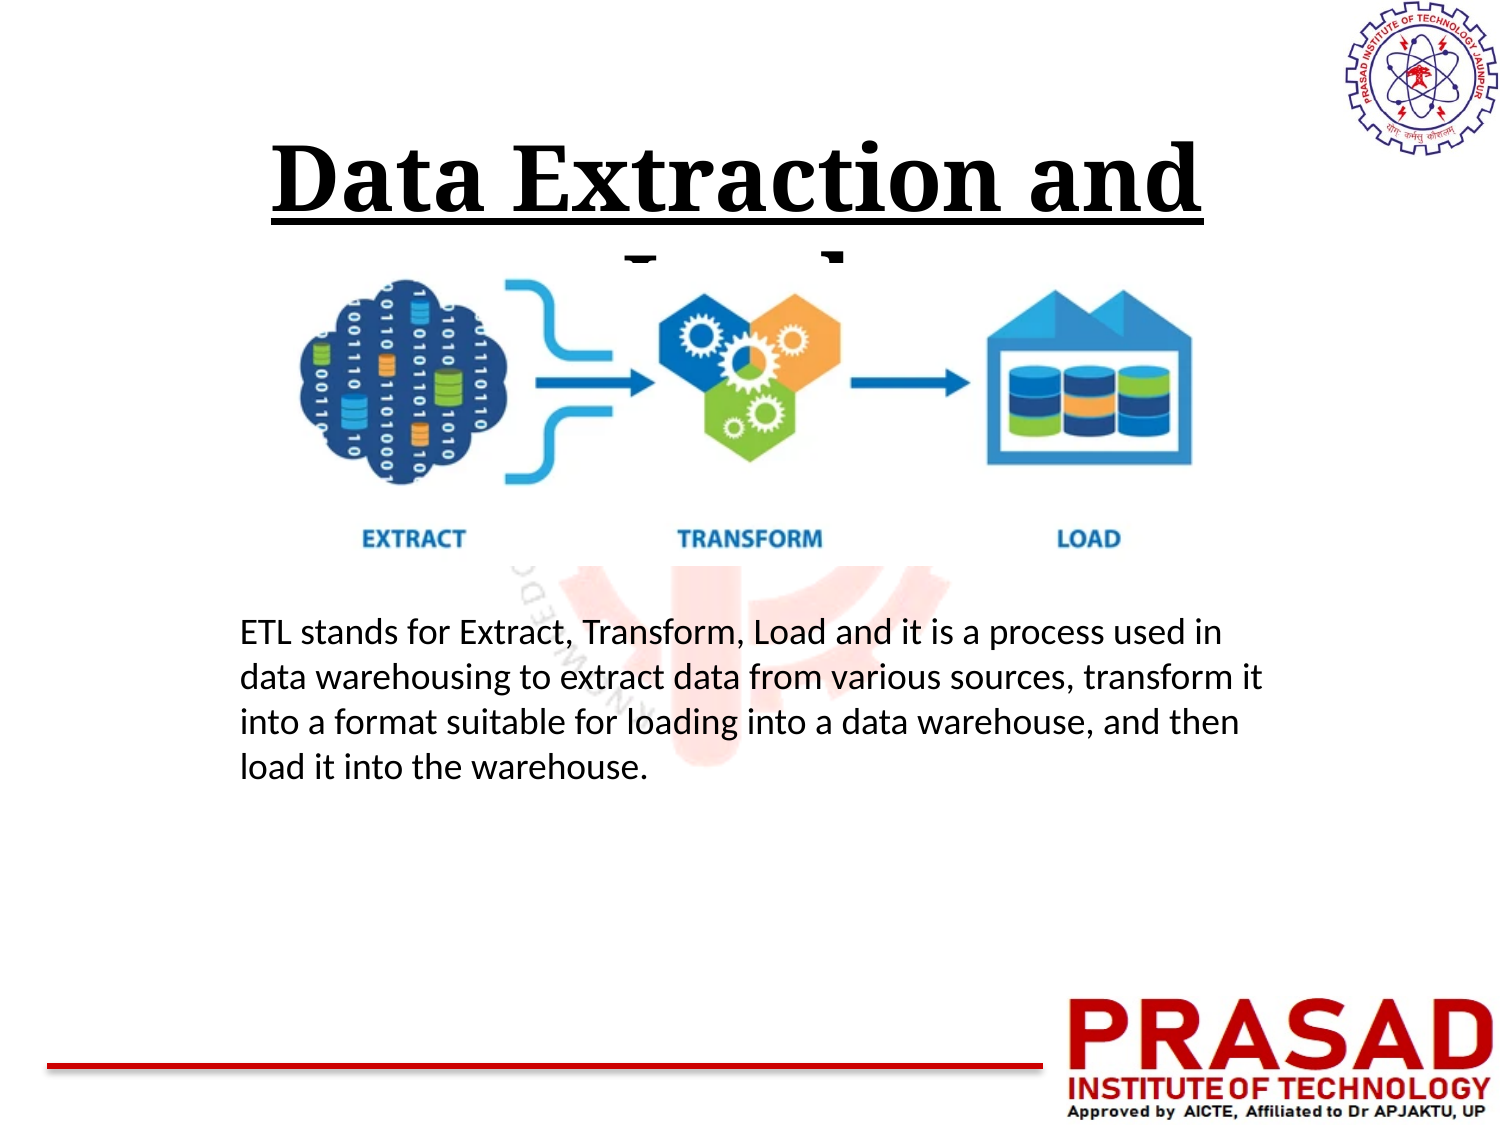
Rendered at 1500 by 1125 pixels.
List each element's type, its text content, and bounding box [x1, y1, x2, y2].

title Data Extraction and Load [174, 112, 1300, 263]
picture [293, 263, 1207, 566]
text_box ETL stands for Extract, Transform, Load and it is a process used in data warehousing to extract data from various sources, transform it into a format suitable for loading into a data warehouse, and then load it into the warehouse. [225, 599, 1313, 885]
picture [1066, 996, 1500, 1125]
picture [1343, 0, 1500, 157]
